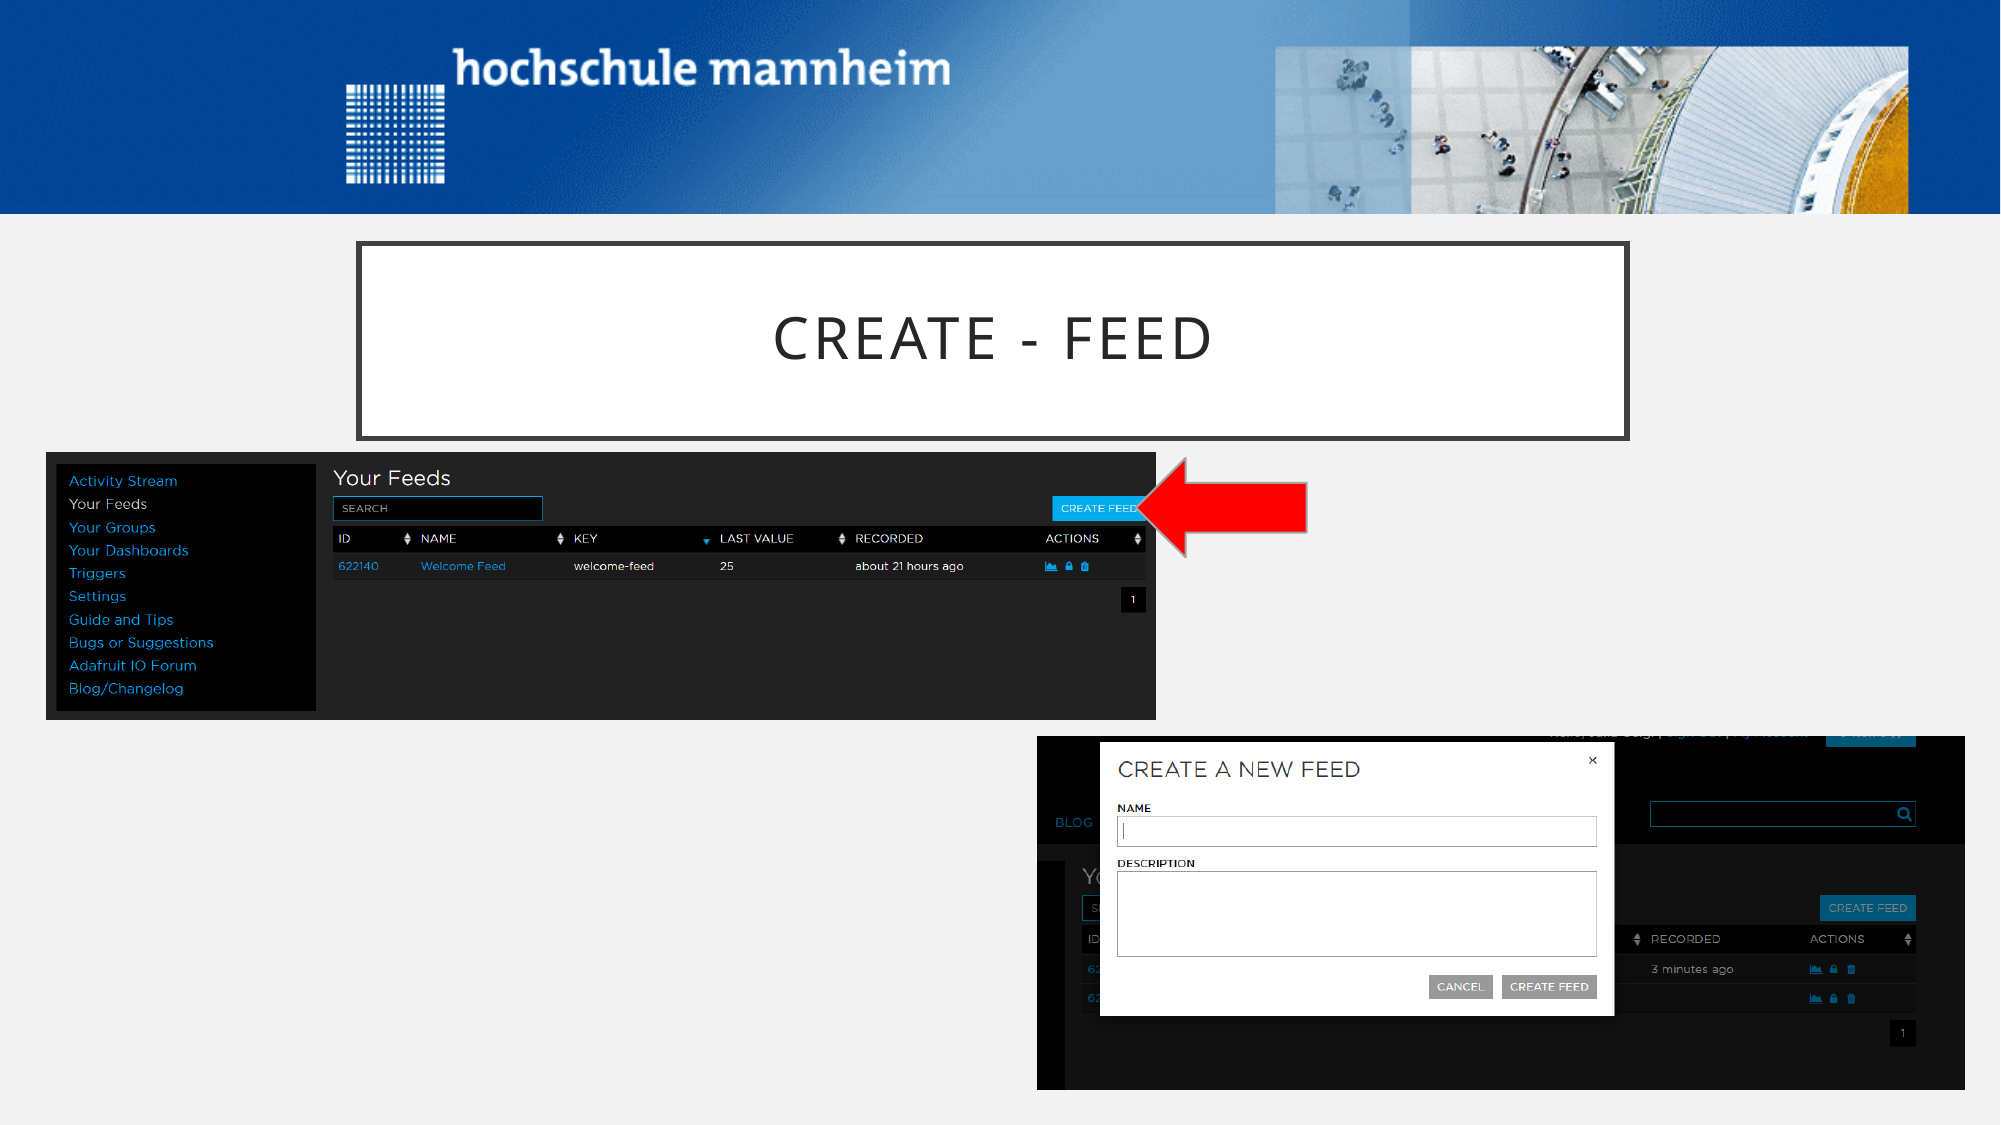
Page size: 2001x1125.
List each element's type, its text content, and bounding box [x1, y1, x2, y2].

text_box [1156, 456, 1308, 559]
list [46, 452, 1156, 720]
picture [1037, 736, 1965, 1091]
picture [0, 0, 2001, 214]
title Create - Feed [356, 241, 1630, 441]
